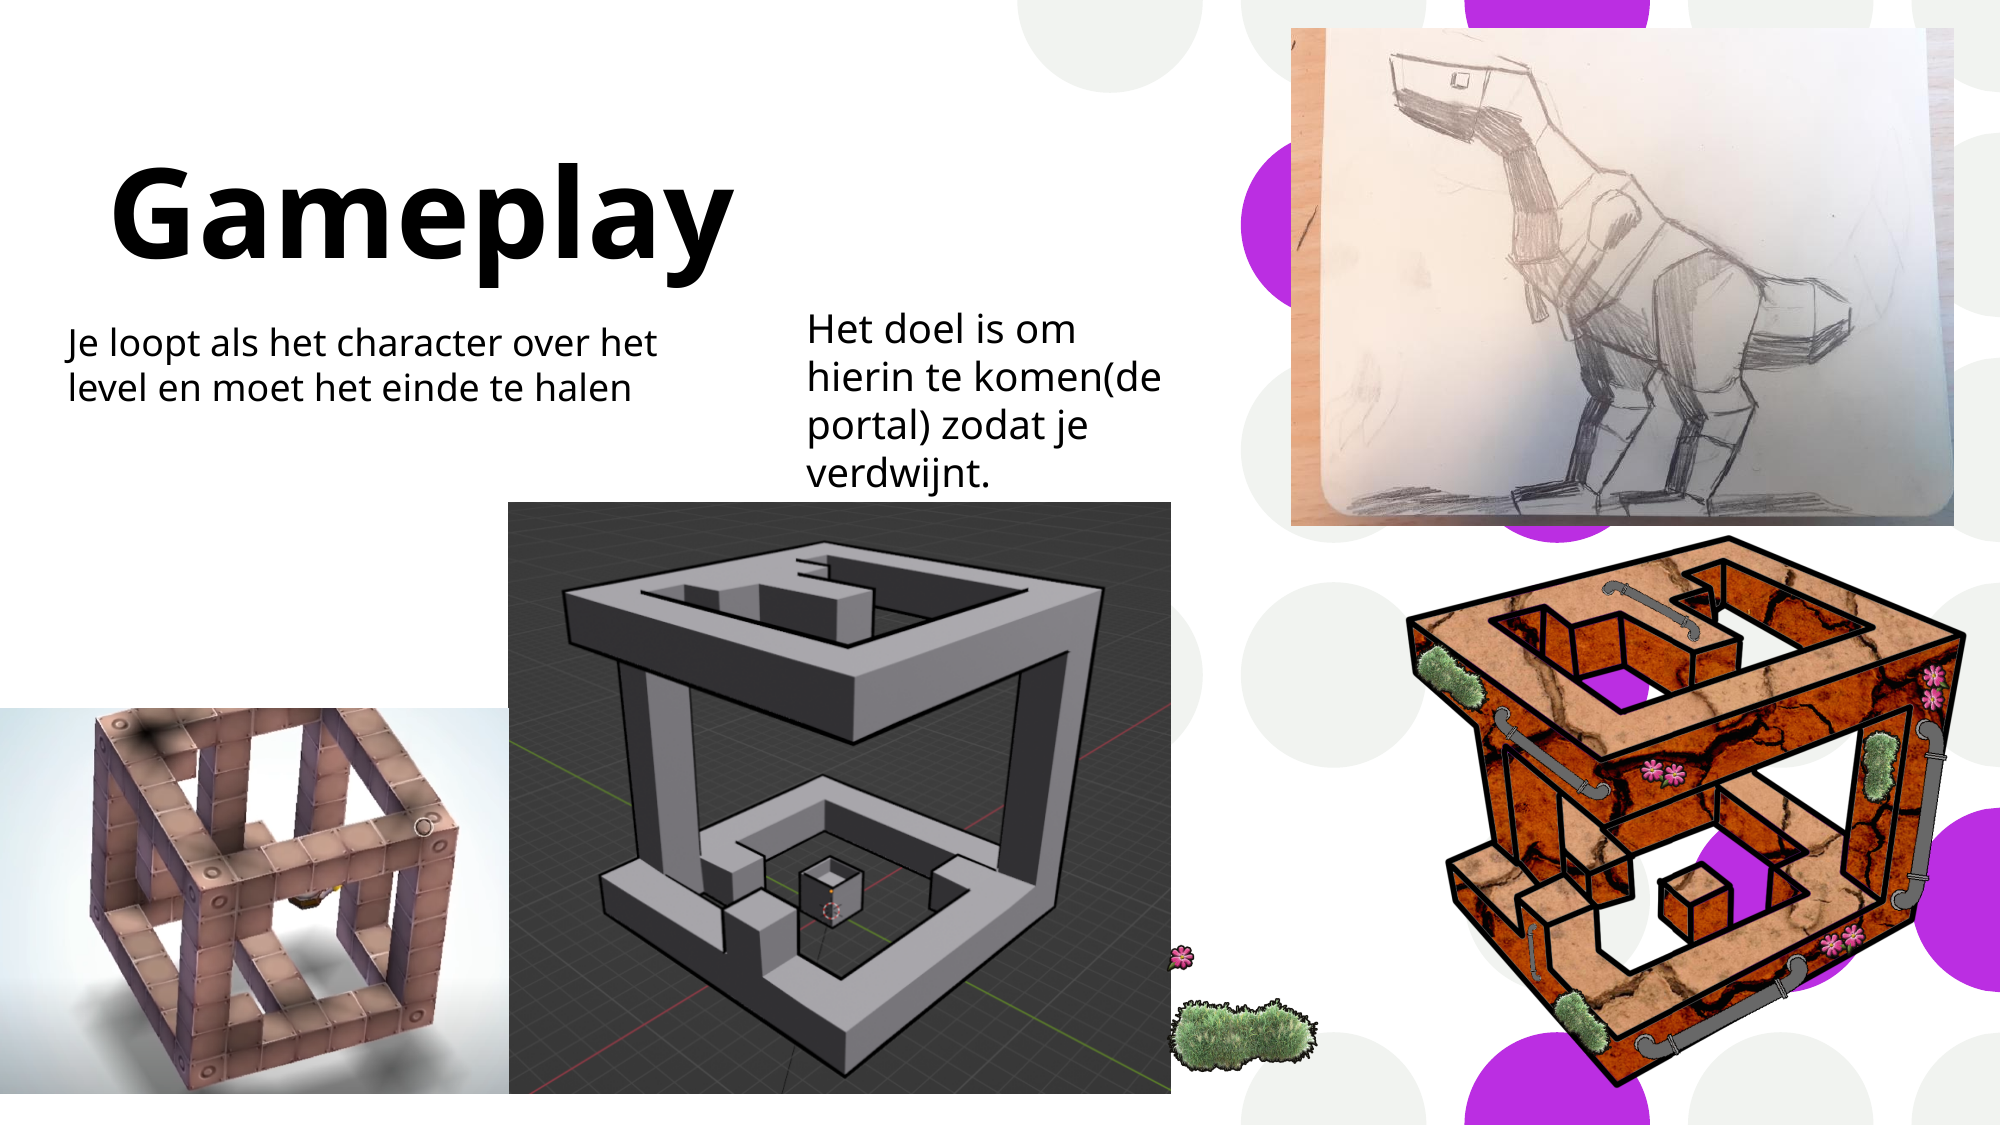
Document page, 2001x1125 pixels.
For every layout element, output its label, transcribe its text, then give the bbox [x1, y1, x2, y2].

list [508, 502, 1171, 1094]
picture [1152, 28, 2000, 1097]
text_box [825, 559, 1038, 859]
text_box Je loopt als het character over het level en moet het einde te halen [52, 312, 715, 417]
picture [0, 708, 509, 1094]
title Gameplay [92, 126, 924, 597]
subtitle Het doel is om hierin te komen(de portal) zodat je verdwijnt. [791, 292, 1179, 503]
